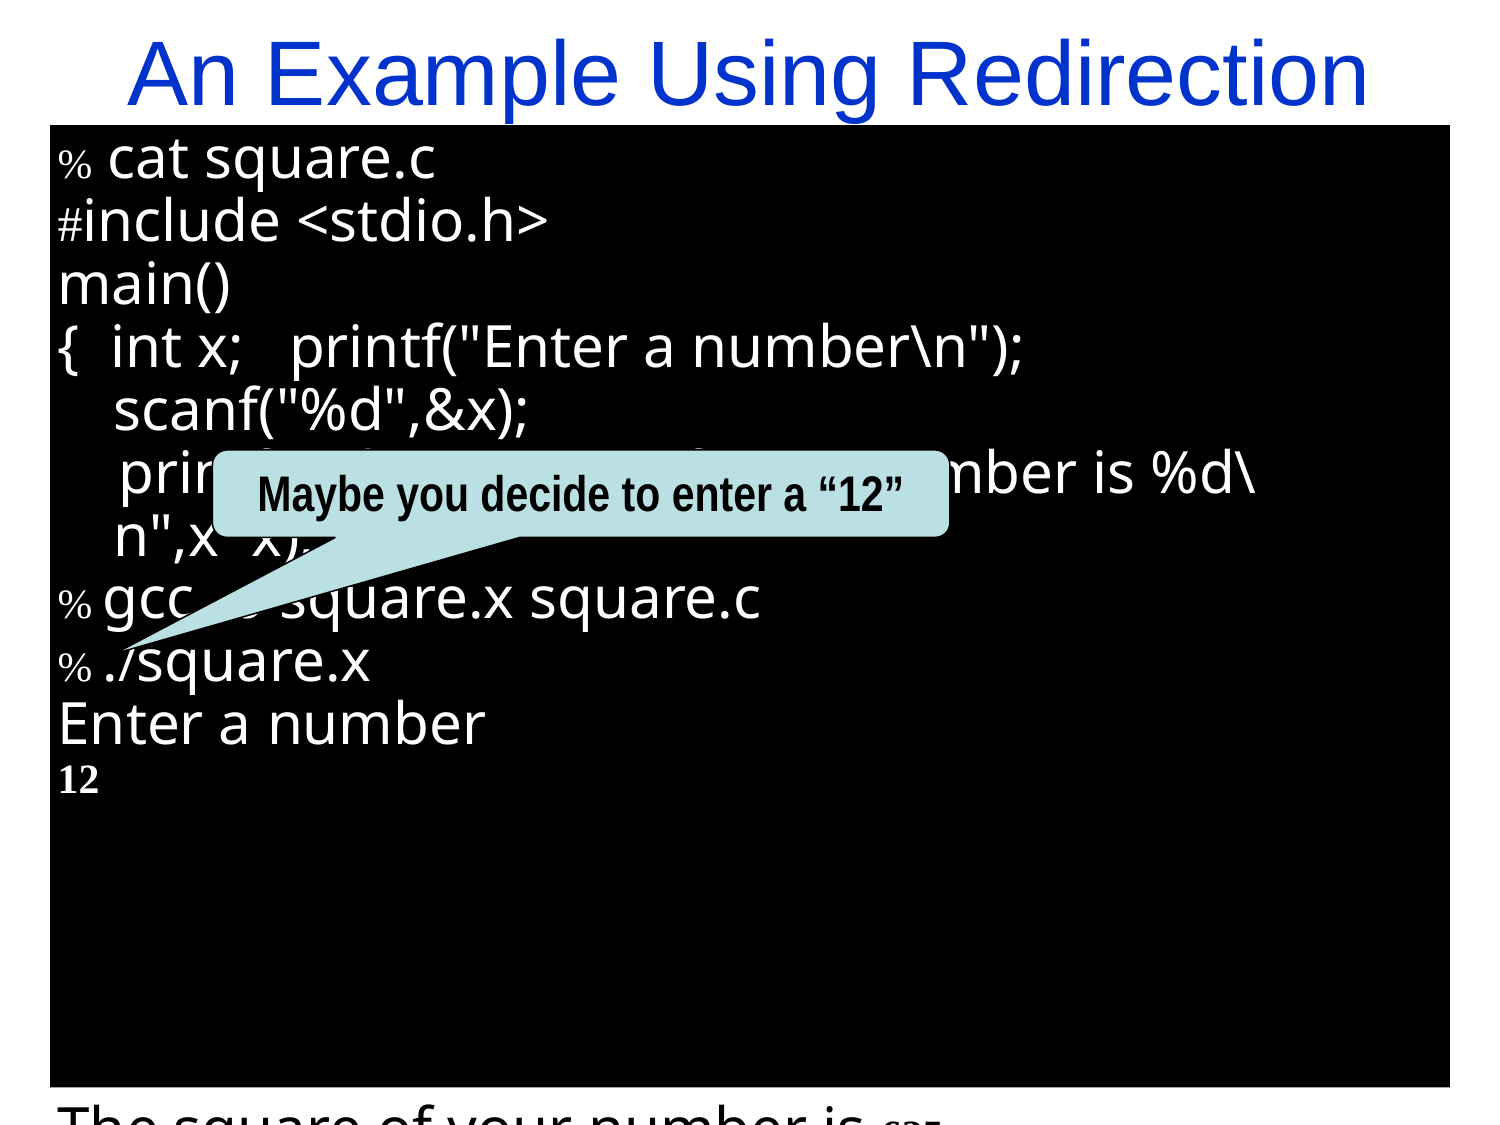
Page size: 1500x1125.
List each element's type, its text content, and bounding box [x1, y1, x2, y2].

title An Example Using Redirection [37, 0, 1463, 138]
list % cat square.c #include <stdio.h> main() { int x; printf("Enter a number\n"); scanf("%d",&x); printf ("The square of your number is %d\n",x*x); } % gcc -o square.x square.c % ./square.x Enter a number 12 The square of your number is 144 % cat inputfile 25 % ./square.x < inputfile Enter a number The square of your number is 625 % [49, 124, 1451, 1088]
text_box Maybe you decide to enter a “12” [114, 449, 950, 654]
